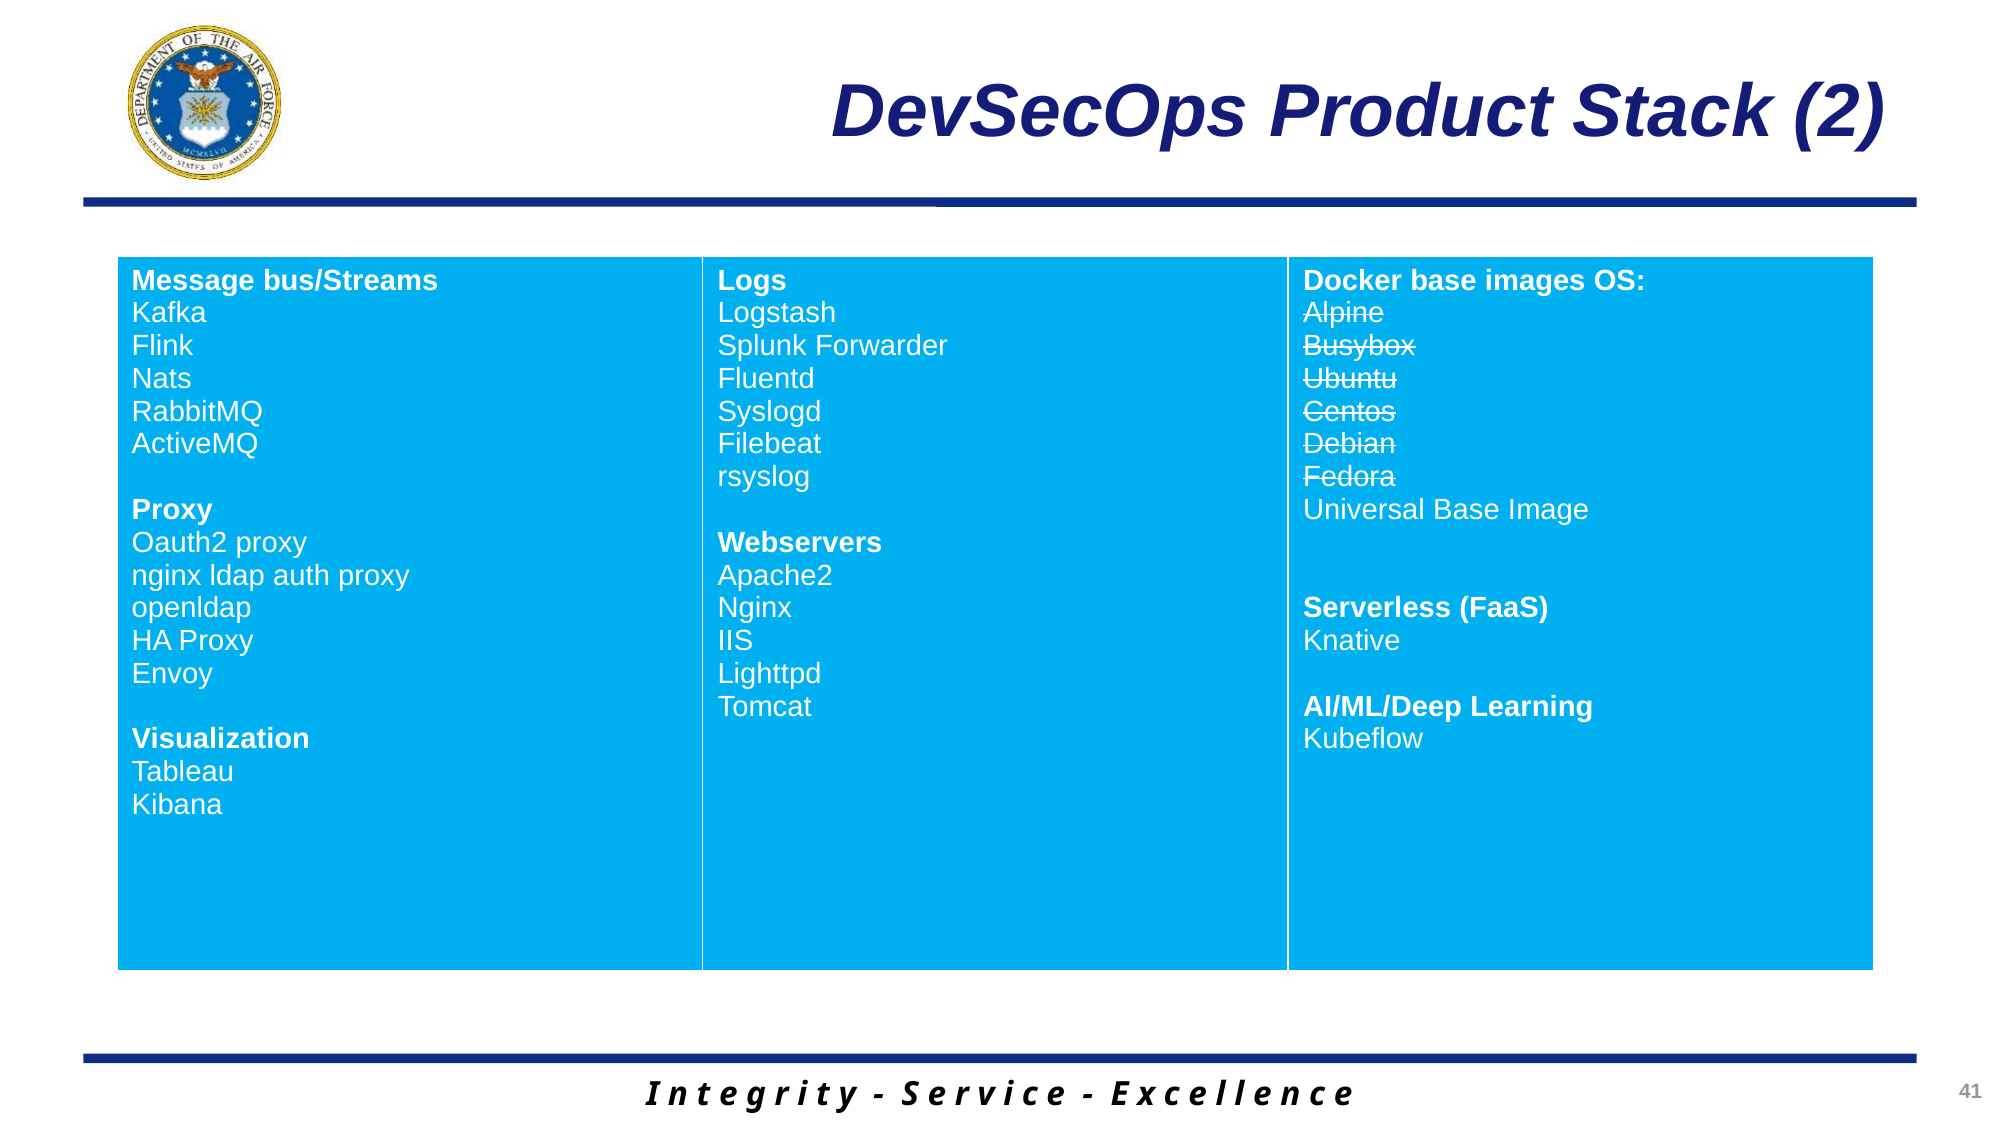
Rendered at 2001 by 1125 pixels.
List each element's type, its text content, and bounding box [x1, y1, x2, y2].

table_header Message bus/Streams Kafka Flink Nats RabbitMQ ActiveMQ Proxy Oauth2 proxy nginx ldap auth proxy openldap HA Proxy Envoy Visualization Tableau Kibana [118, 257, 702, 970]
table_header Logs Logstash Splunk Forwarder Fluentd Syslogd Filebeat rsyslog Webservers Apache2 Nginx IIS Lighttpd Tomcat [703, 257, 1287, 970]
slide_number 41 [1746, 1070, 1998, 1121]
title DevSecOps Product Stack (2) [303, 12, 1902, 201]
picture [121, 14, 288, 190]
table_header Docker base images OS: Alpine Busybox Ubuntu Centos Debian Fedora Universal Base Image Serverless (FaaS) Knative AI/ML/Deep Learning Kubeflow [1289, 257, 1873, 970]
